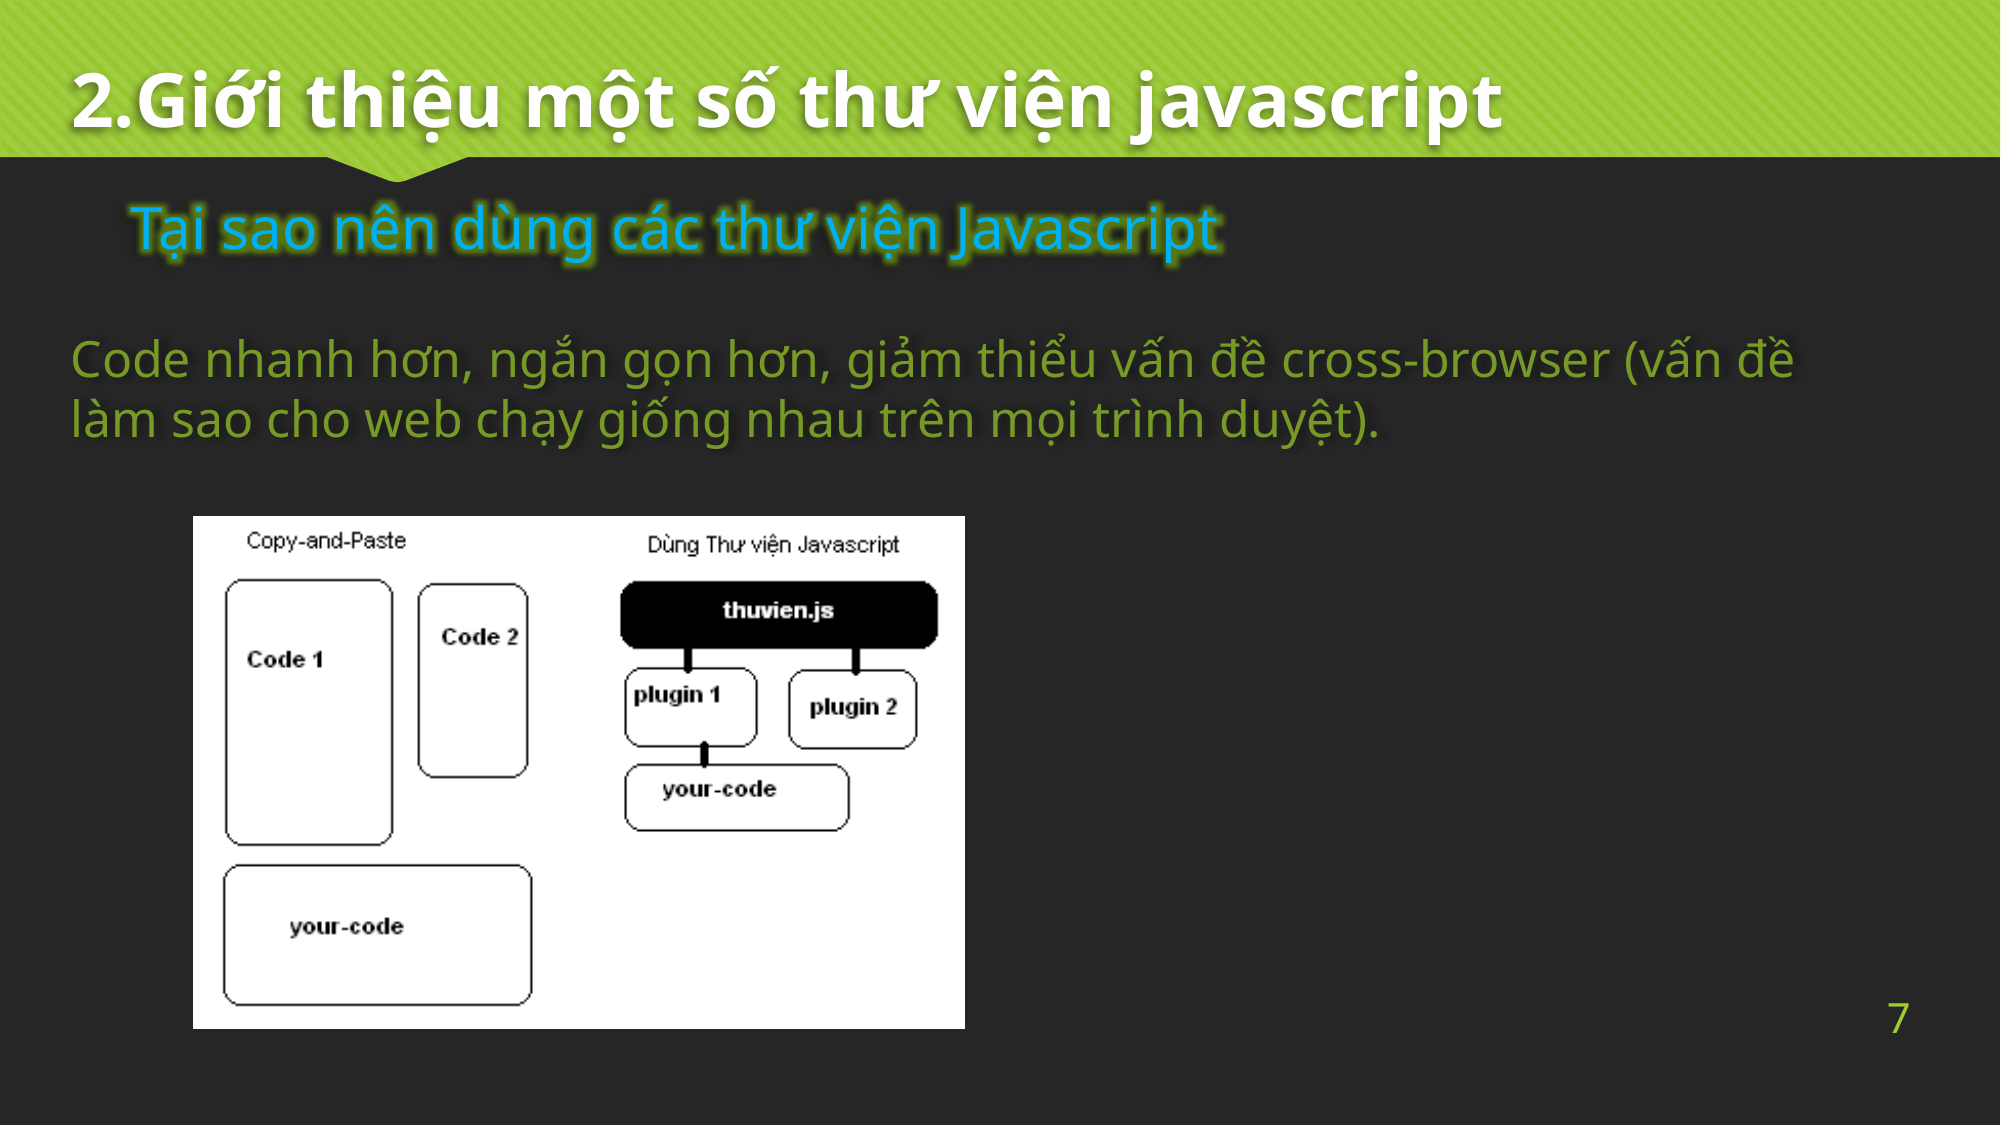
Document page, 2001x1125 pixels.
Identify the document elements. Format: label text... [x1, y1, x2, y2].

picture [193, 516, 966, 1029]
text_box Tại sao nên dùng các thư viện Javascript [115, 183, 1234, 269]
text_box Code nhanh hơn, ngắn gọn hơn, giảm thiểu vấn đề cross-browser (vấn đề làm sao cho web chạy giống nhau trên mọi trình duyệt). [55, 320, 1908, 515]
title 2.Giới thiệu một số thư viện javascript [55, 51, 1866, 151]
slide_number 7 [1751, 970, 1926, 1051]
